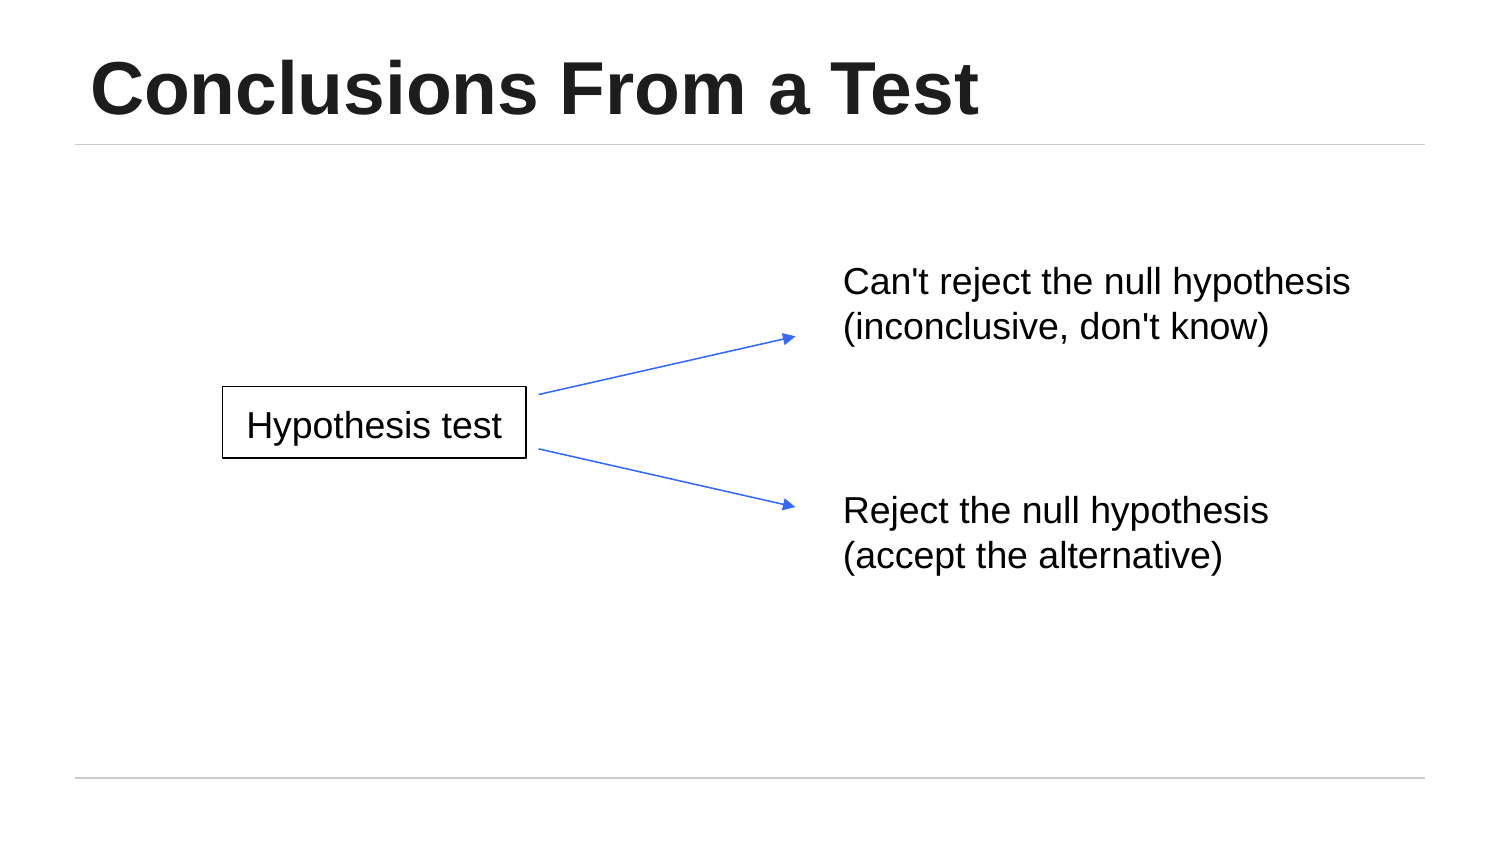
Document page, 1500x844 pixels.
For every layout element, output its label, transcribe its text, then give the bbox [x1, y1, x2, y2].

text_box Can't reject the null hypothesis (inconclusive, don't know) [827, 241, 1392, 370]
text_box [538, 336, 796, 395]
title Conclusions From a Test [75, 33, 1175, 145]
text_box Hypothesis test [222, 386, 527, 458]
text_box Reject the null hypothesis (accept the alternative) [827, 471, 1392, 600]
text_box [538, 448, 796, 508]
